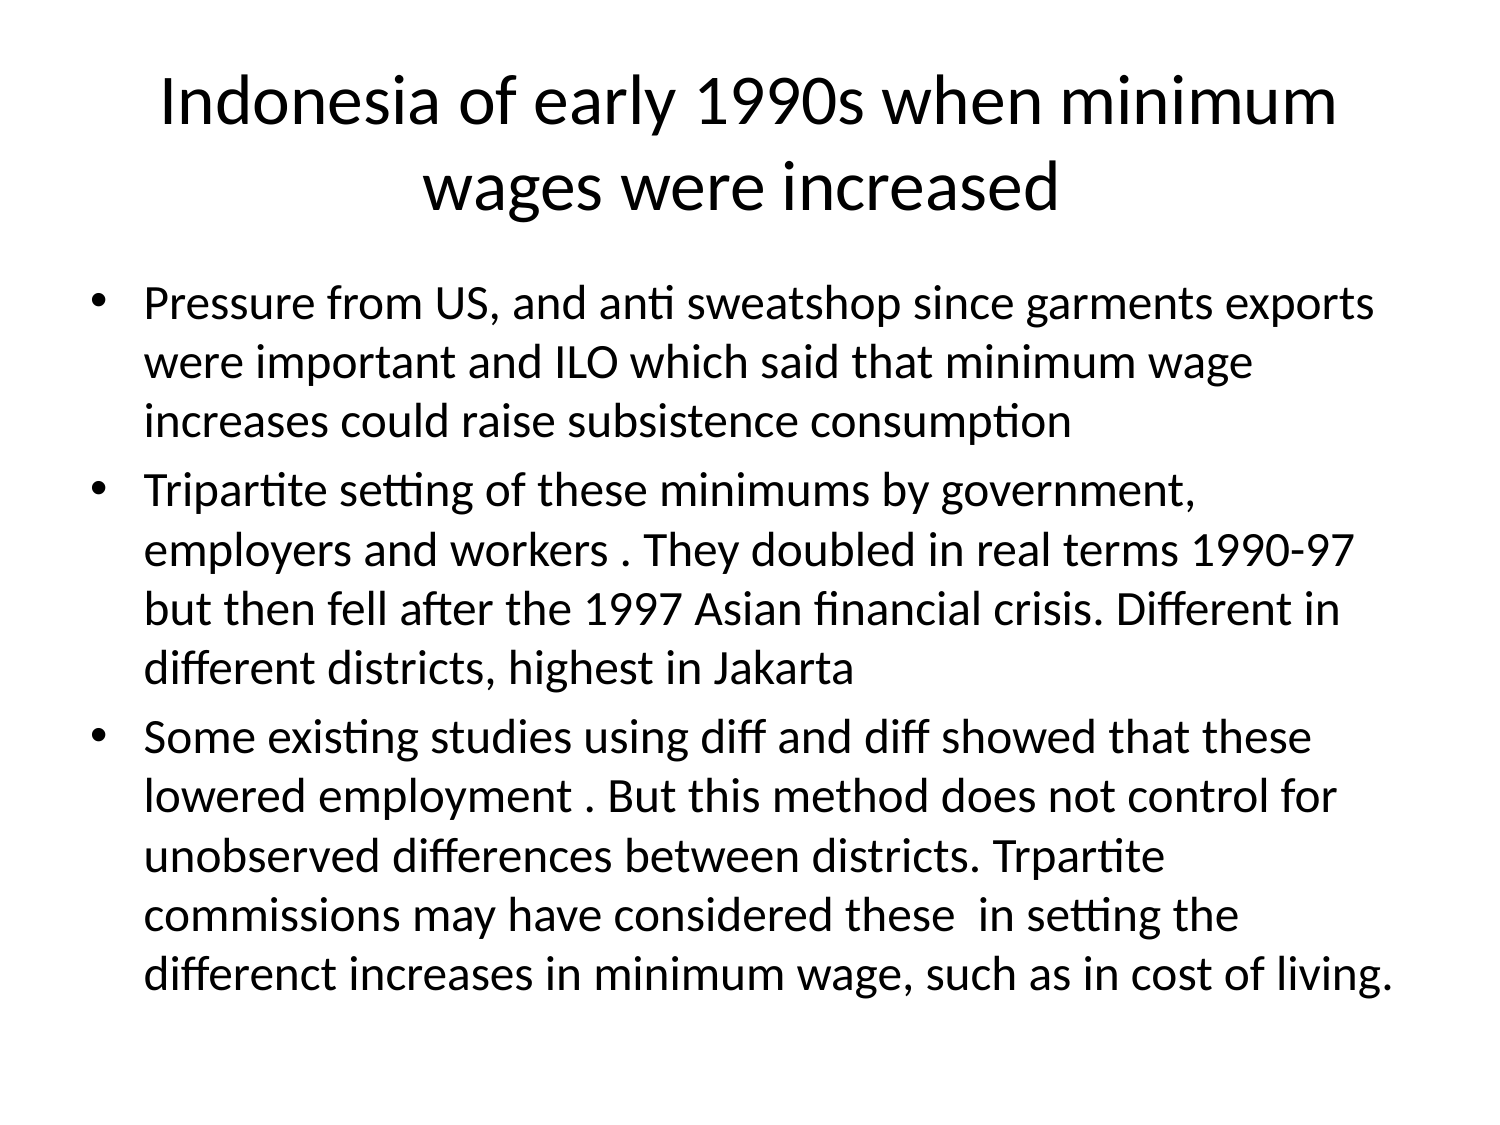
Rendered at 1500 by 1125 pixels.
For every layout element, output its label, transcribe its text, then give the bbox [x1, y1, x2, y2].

title Indonesia of early 1990s when minimum wages were increased [75, 45, 1425, 233]
list Pressure from US, and anti sweatshop since garments exports were important and ILO which said that minimum wage increases could raise subsistence consumption Tripartite setting of these minimums by government, employers and workers . They doubled in real terms 1990-97 but then fell after the 1997 Asian financial crisis. Different in different districts, highest in Jakarta Some existing studies using diff and diff showed that these lowered employment . But this method does not control for unobserved differences between districts. Trpartite commissions may have considered these in setting the differenct increases in minimum wage, such as in cost of living. [75, 262, 1425, 1013]
